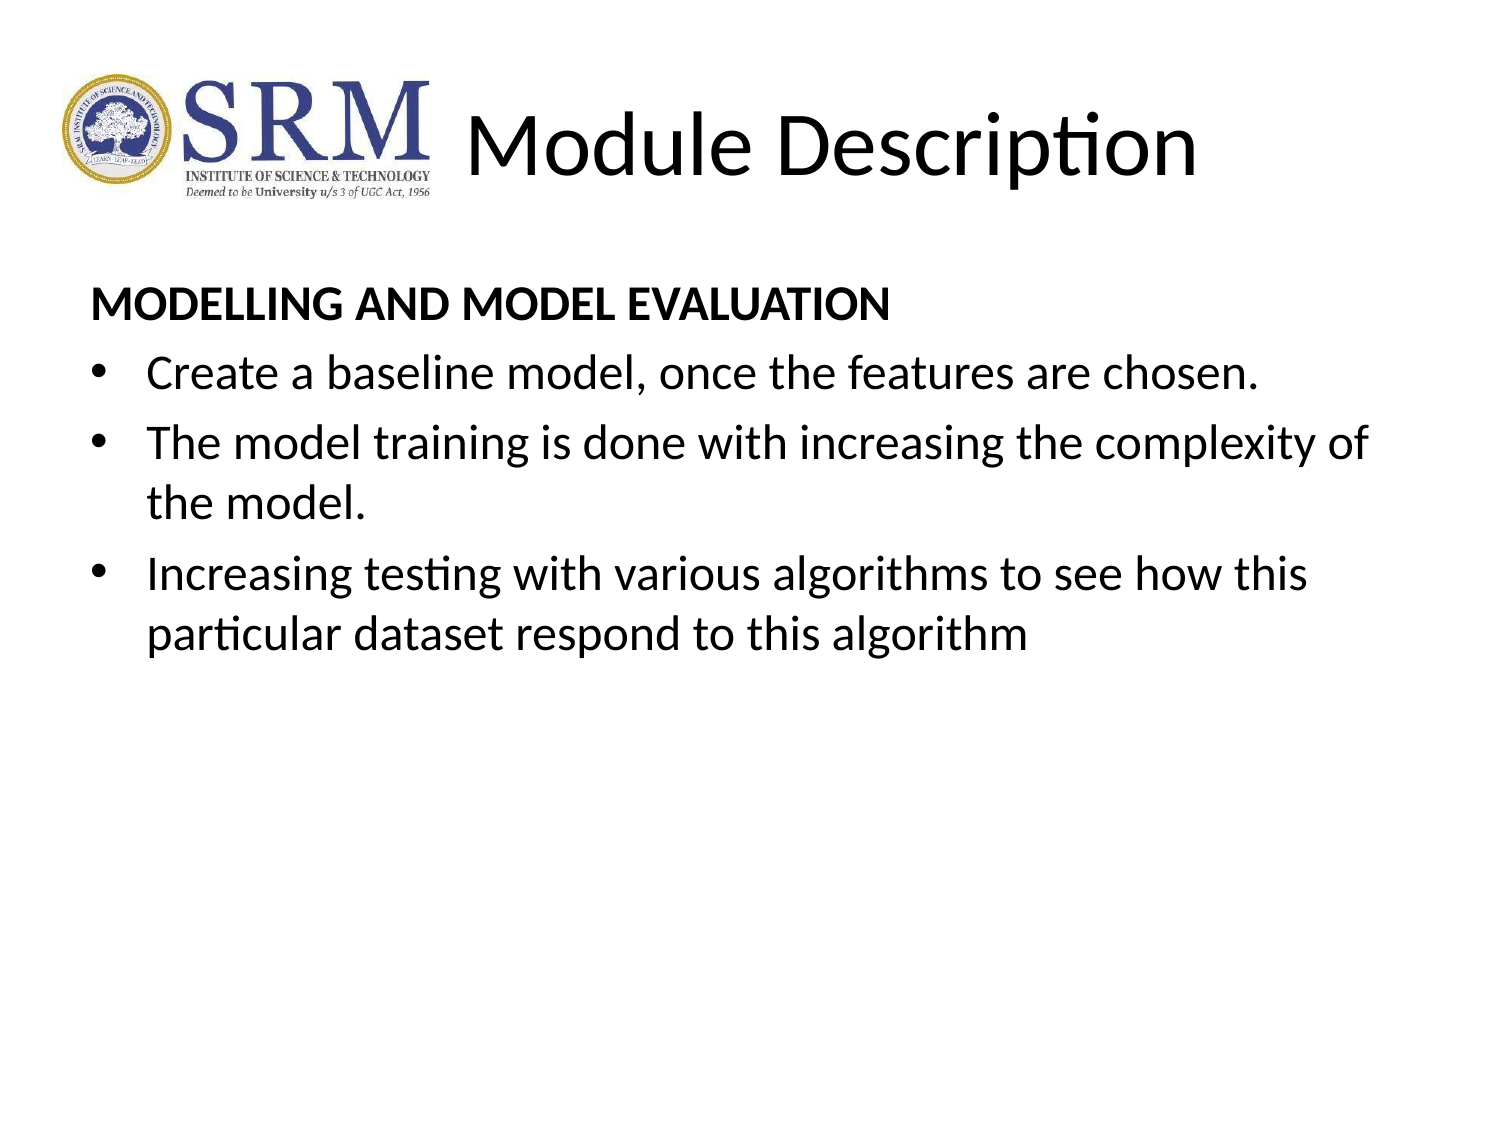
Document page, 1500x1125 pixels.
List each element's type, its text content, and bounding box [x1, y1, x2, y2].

picture [62, 74, 430, 200]
title Module Description [75, 45, 1425, 233]
list Modelling and Model Evaluation Create a baseline model, once the features are chosen. The model training is done with increasing the complexity of the model. Increasing testing with various algorithms to see how this particular dataset respond to this algorithm [75, 262, 1425, 1005]
